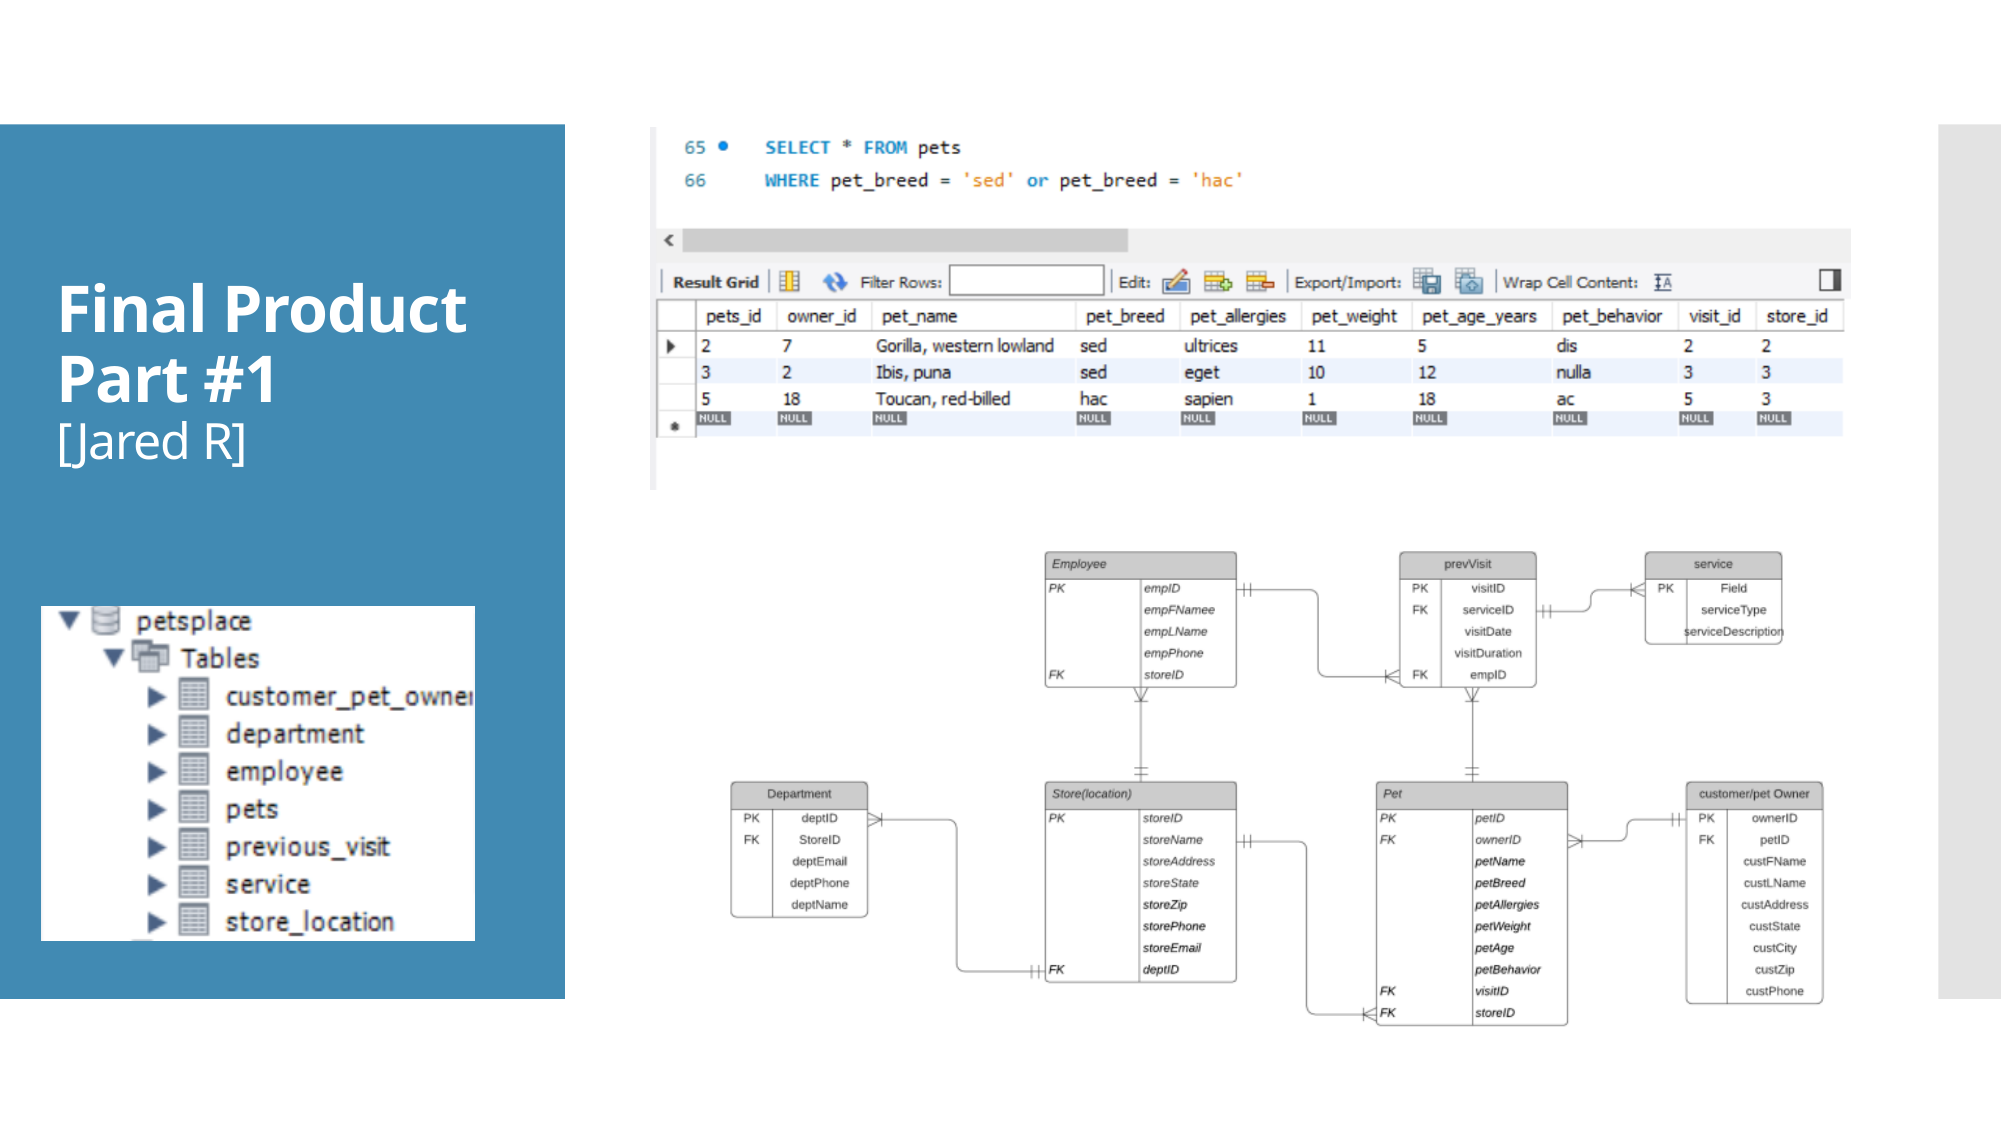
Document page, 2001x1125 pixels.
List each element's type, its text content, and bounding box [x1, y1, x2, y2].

title Final Product Part #1 [Jared R] [41, 184, 525, 563]
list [650, 126, 1851, 490]
picture [41, 605, 475, 941]
picture [649, 498, 1880, 1055]
